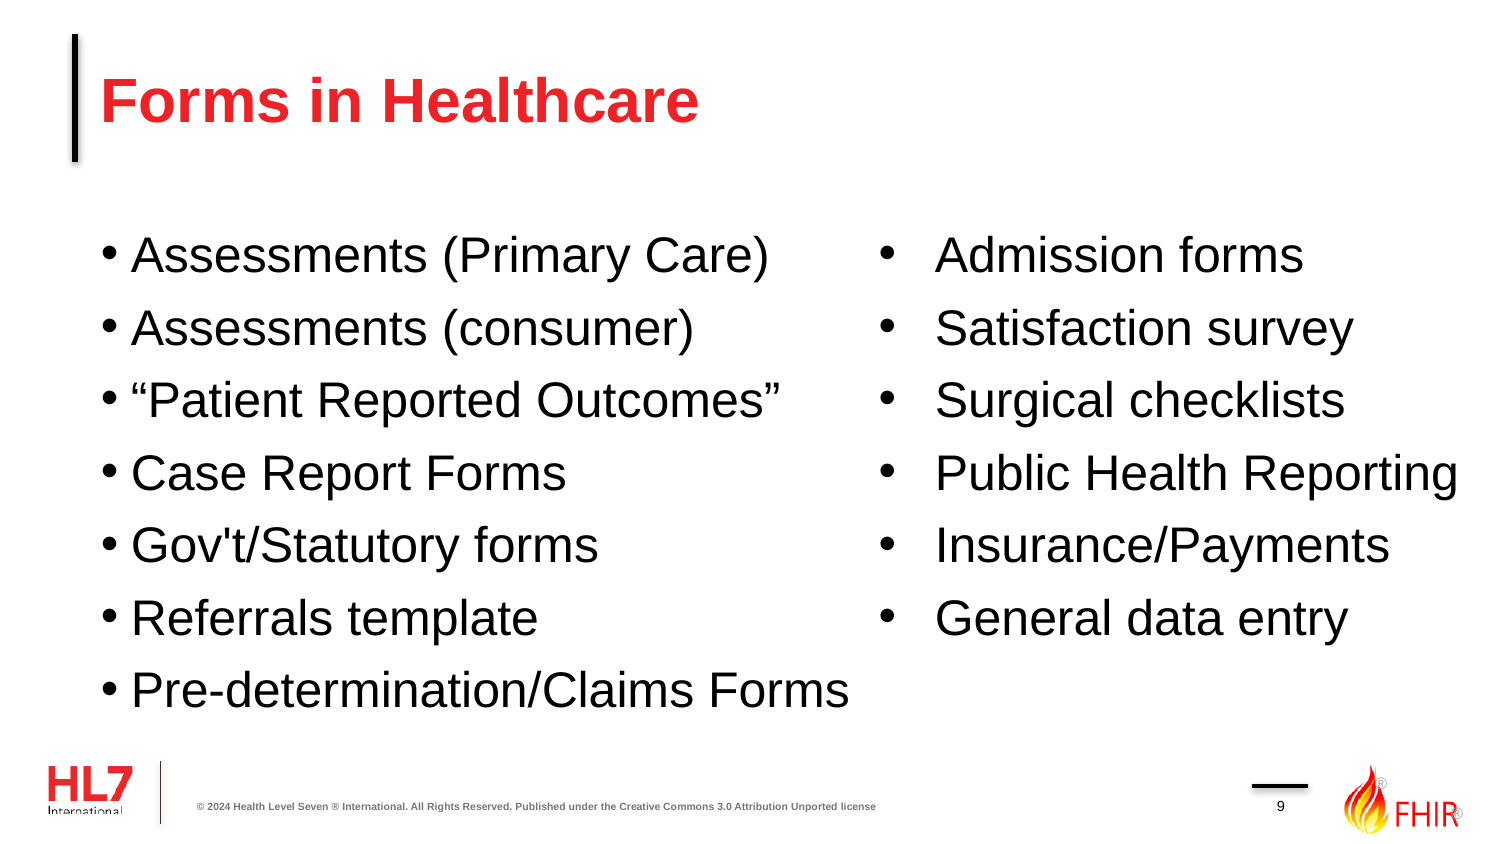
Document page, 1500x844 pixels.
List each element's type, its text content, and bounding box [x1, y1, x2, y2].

list Assessments (Primary Care) Assessments (consumer) “Patient Reported Outcomes” Case Report Forms Gov't/Statutory forms Referrals template Pre-determination/Claims Forms [100, 222, 878, 731]
slide_number 9 [1258, 786, 1304, 814]
footer © 2024 Health Level Seven ® International. All Rights Reserved. Published under the Creative Commons 3.0 Attribution Unported license [196, 786, 941, 813]
text_box Admission forms Satisfaction survey Surgical checklists Public Health Reporting Insurance/Payments General data entry [878, 222, 1500, 743]
picture [1339, 760, 1463, 837]
title Forms in Healthcare [100, 33, 1451, 163]
